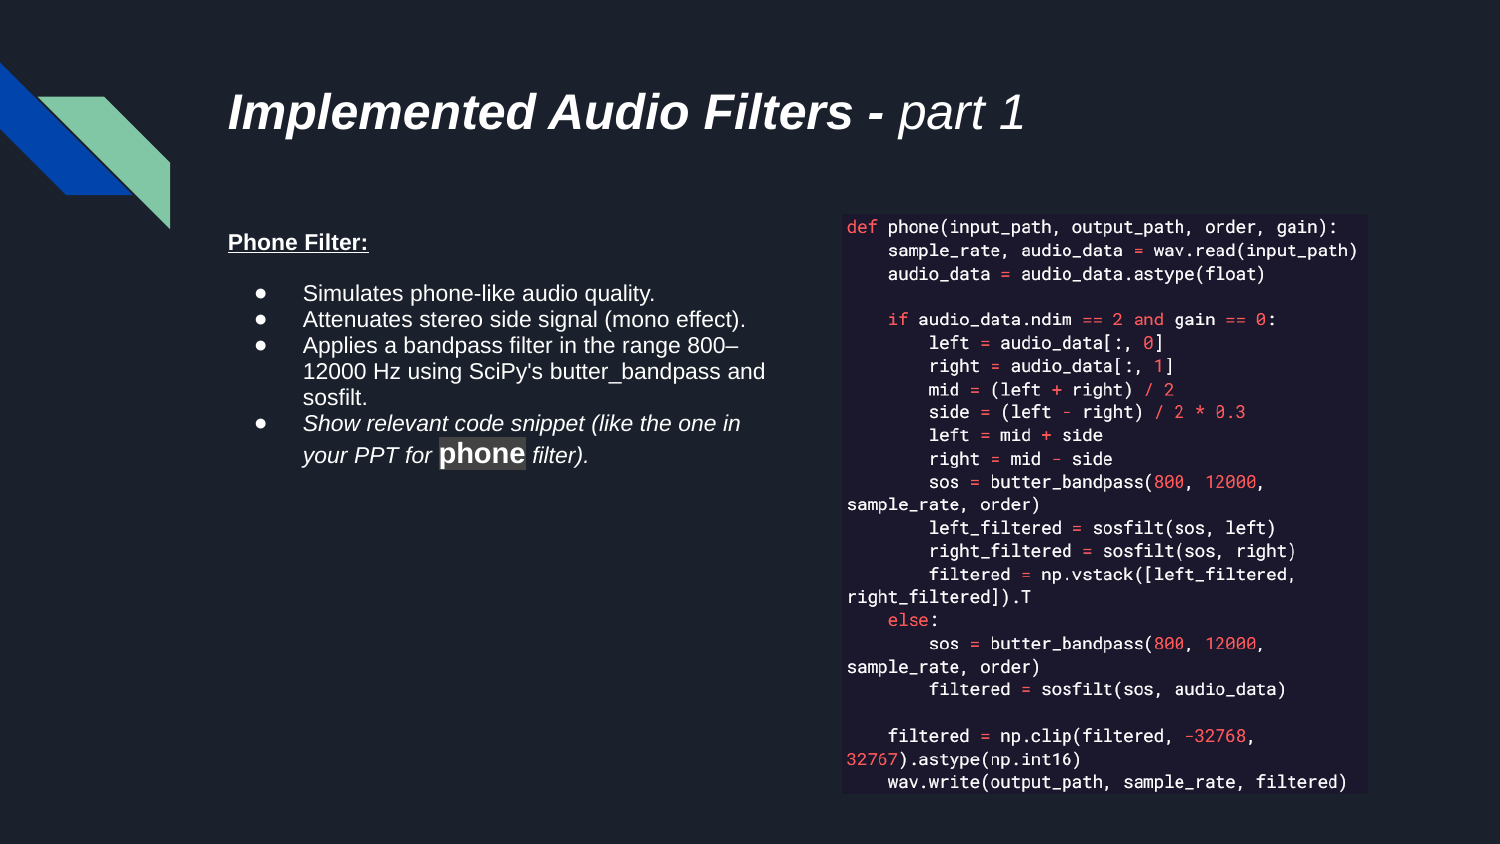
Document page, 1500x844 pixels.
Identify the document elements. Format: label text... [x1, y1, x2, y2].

list Phone Filter: Simulates phone-like audio quality. Attenuates stereo side signal (mono effect). Applies a bandpass filter in the range 800–12000 Hz using SciPy's butter_bandpass and sosfilt. Show relevant code snippet (like the one in your PPT for phone filter). [212, 214, 789, 497]
picture [842, 214, 1368, 794]
title Implemented Audio Filters - part 1 [212, 64, 1368, 215]
